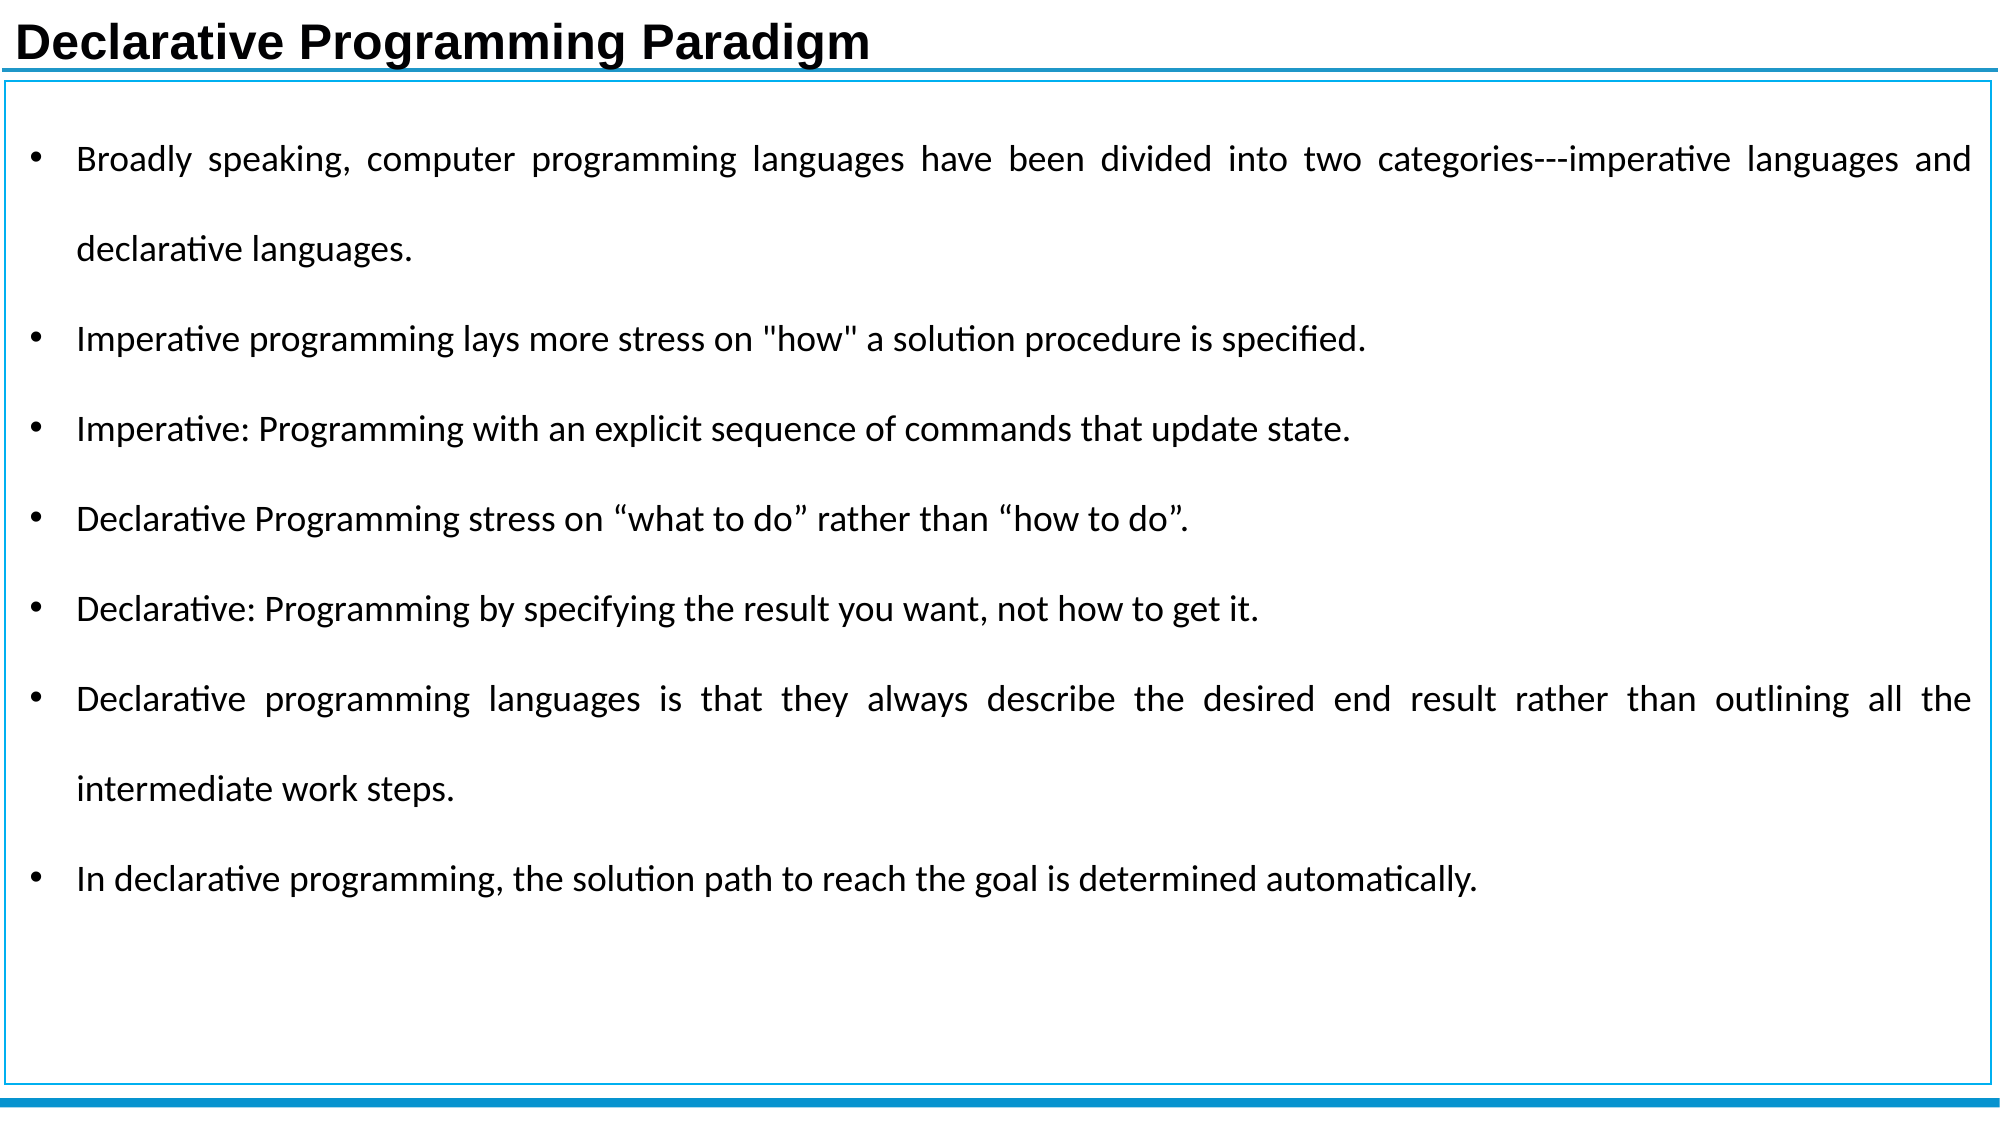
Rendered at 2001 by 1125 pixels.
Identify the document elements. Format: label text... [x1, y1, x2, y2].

text_box Broadly speaking, computer programming languages have been divided into two categories---imperative languages and declarative languages. Imperative programming lays more stress on "how" a solution procedure is specified. Imperative: Programming with an explicit sequence of commands that update state. Declarative Programming stress on “what to do” rather than “how to do”. Declarative: Programming by specifying the result you want, not how to get it. Declarative programming languages is that they always describe the desired end result rather than outlining all the intermediate work steps. In declarative programming, the solution path to reach the goal is determined automatically. [29, 89, 1975, 900]
text_box [4, 80, 1992, 1085]
text_box Declarative Programming Paradigm [12, 9, 1266, 70]
text_box [0, 1098, 2000, 1108]
